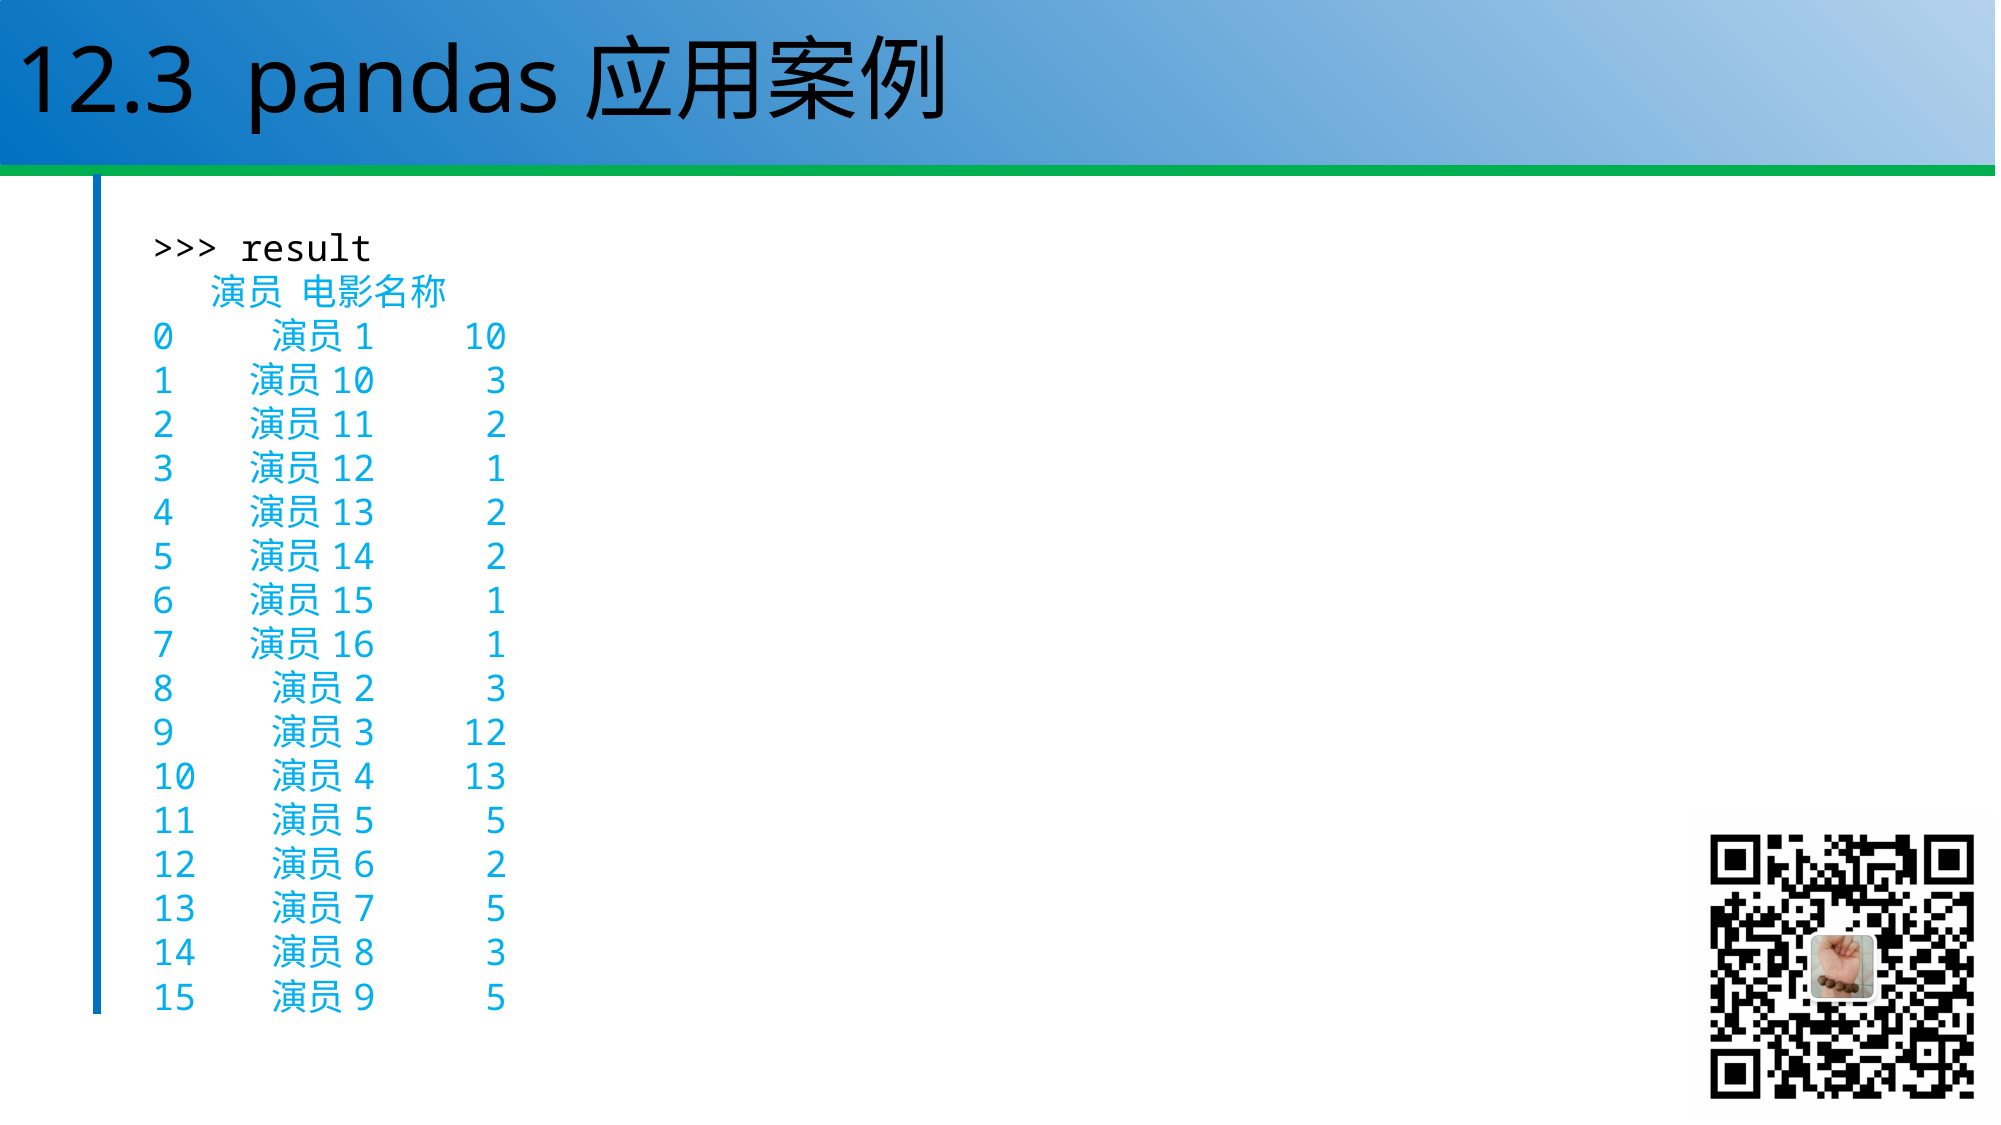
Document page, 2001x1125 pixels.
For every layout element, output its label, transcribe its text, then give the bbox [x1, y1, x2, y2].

title 12.3 pandas应用案例 [0, 0, 1995, 165]
slide_number [1412, 1042, 1863, 1103]
picture [1689, 813, 1995, 1120]
list >>> result 演员 电影名称 0 演员1 10 1 演员10 3 2 演员11 2 3 演员12 1 4 演员13 2 5 演员14 2 6 演员15 1 7 演员16 1 8 演员2 3 9 演员3 12 10 演员4 13 11 演员5 5 12 演员6 2 13 演员7 5 14 演员8 3 15 演员9 5 [137, 216, 1863, 1030]
